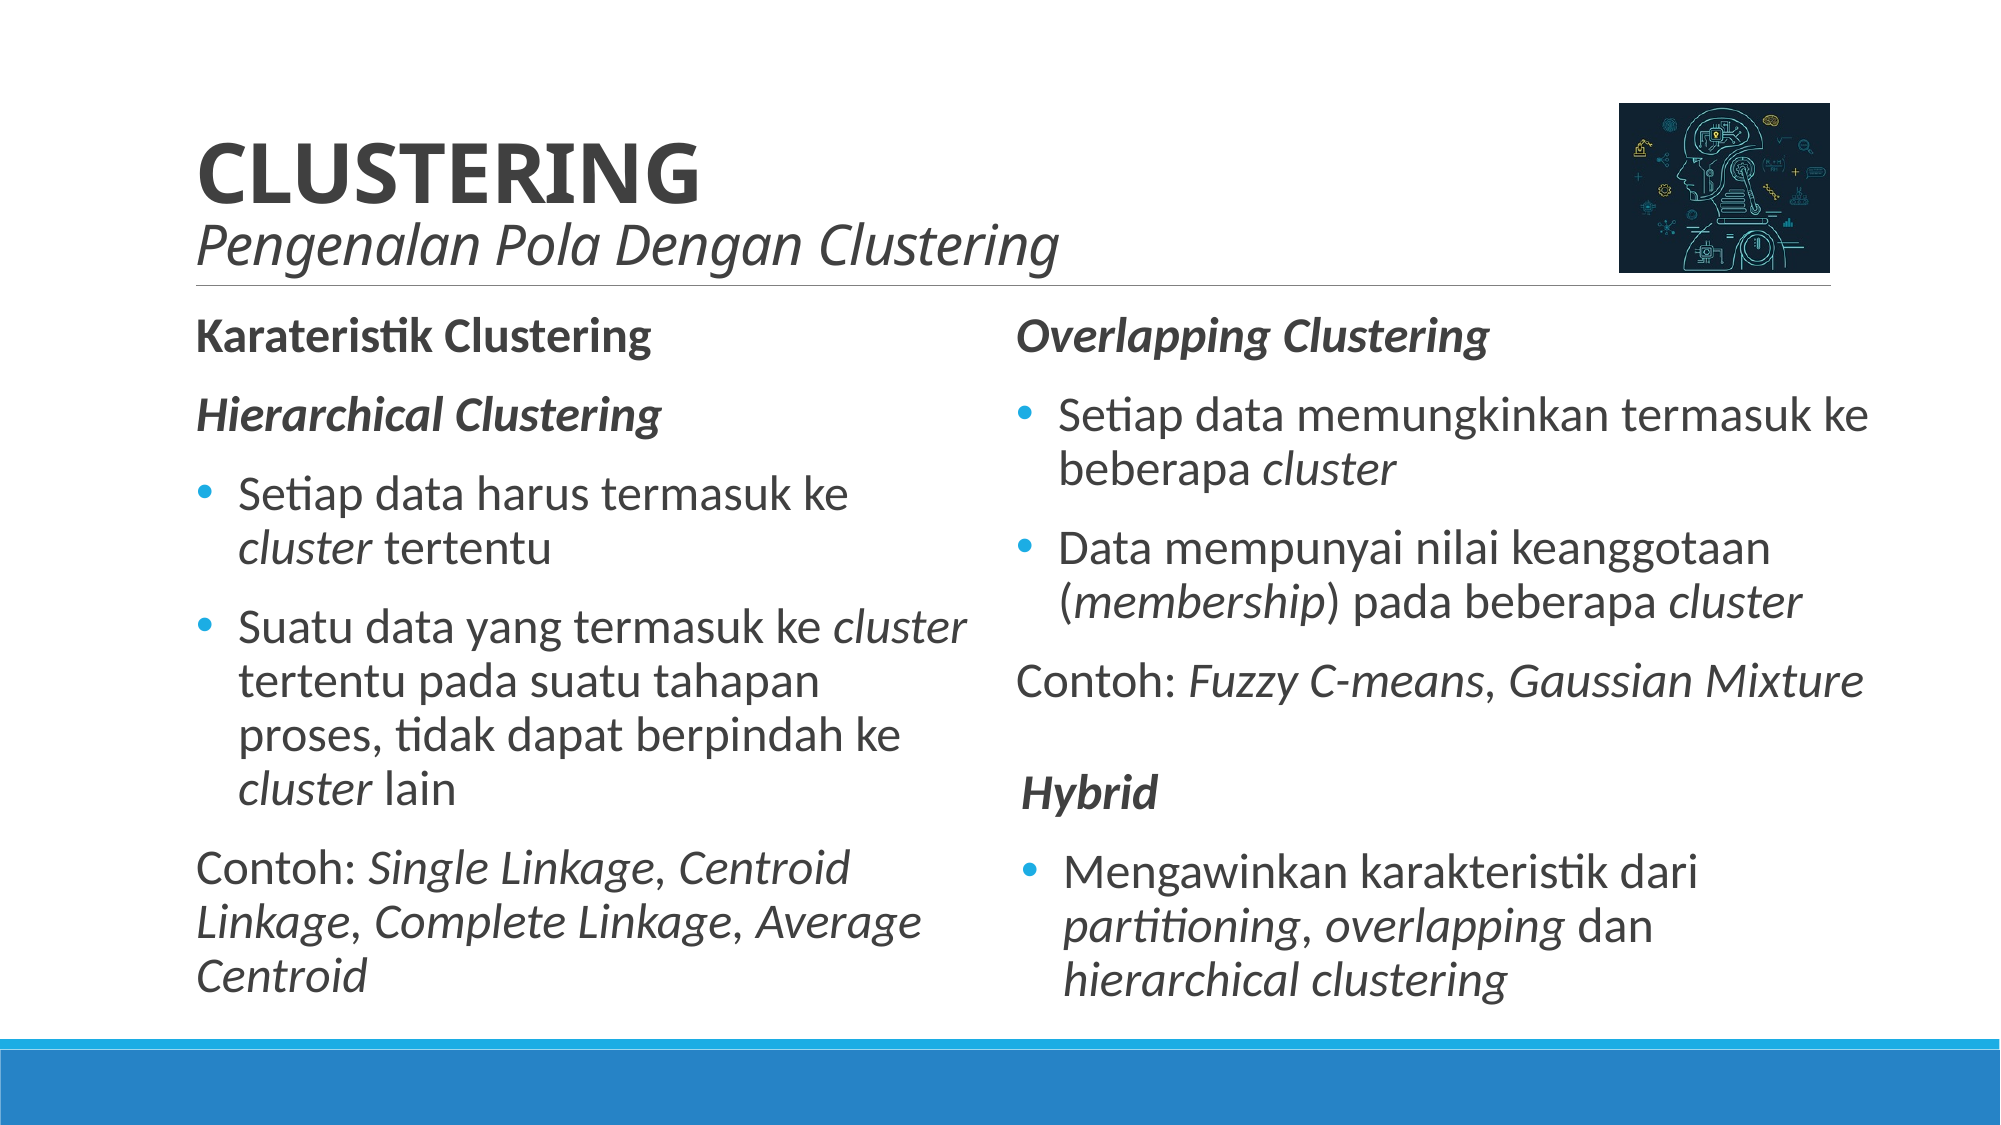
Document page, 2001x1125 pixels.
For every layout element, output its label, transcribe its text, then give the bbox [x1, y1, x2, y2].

picture [1618, 102, 1831, 273]
text_box Overlapping Clustering Setiap data memungkinkan termasuk ke beberapa cluster Data mempunyai nilai keanggotaan (membership) pada beberapa cluster Contoh: Fuzzy C-means, Gaussian Mixture [999, 302, 1886, 736]
title CLUSTERING Pengenalan Pola Dengan Clustering [180, 47, 1830, 285]
text_box Hybrid Mengawinkan karakteristik dari partitioning, overlapping dan hierarchical clustering [1004, 758, 1886, 1018]
text_box Karateristik Clustering Hierarchical Clustering Setiap data harus termasuk ke cluster tertentu Suatu data yang termasuk ke cluster tertentu pada suatu tahapan proses, tidak dapat berpindah ke cluster lain Contoh: Single Linkage, Centroid Linkage, Complete Linkage, Average Centroid [180, 302, 968, 1044]
